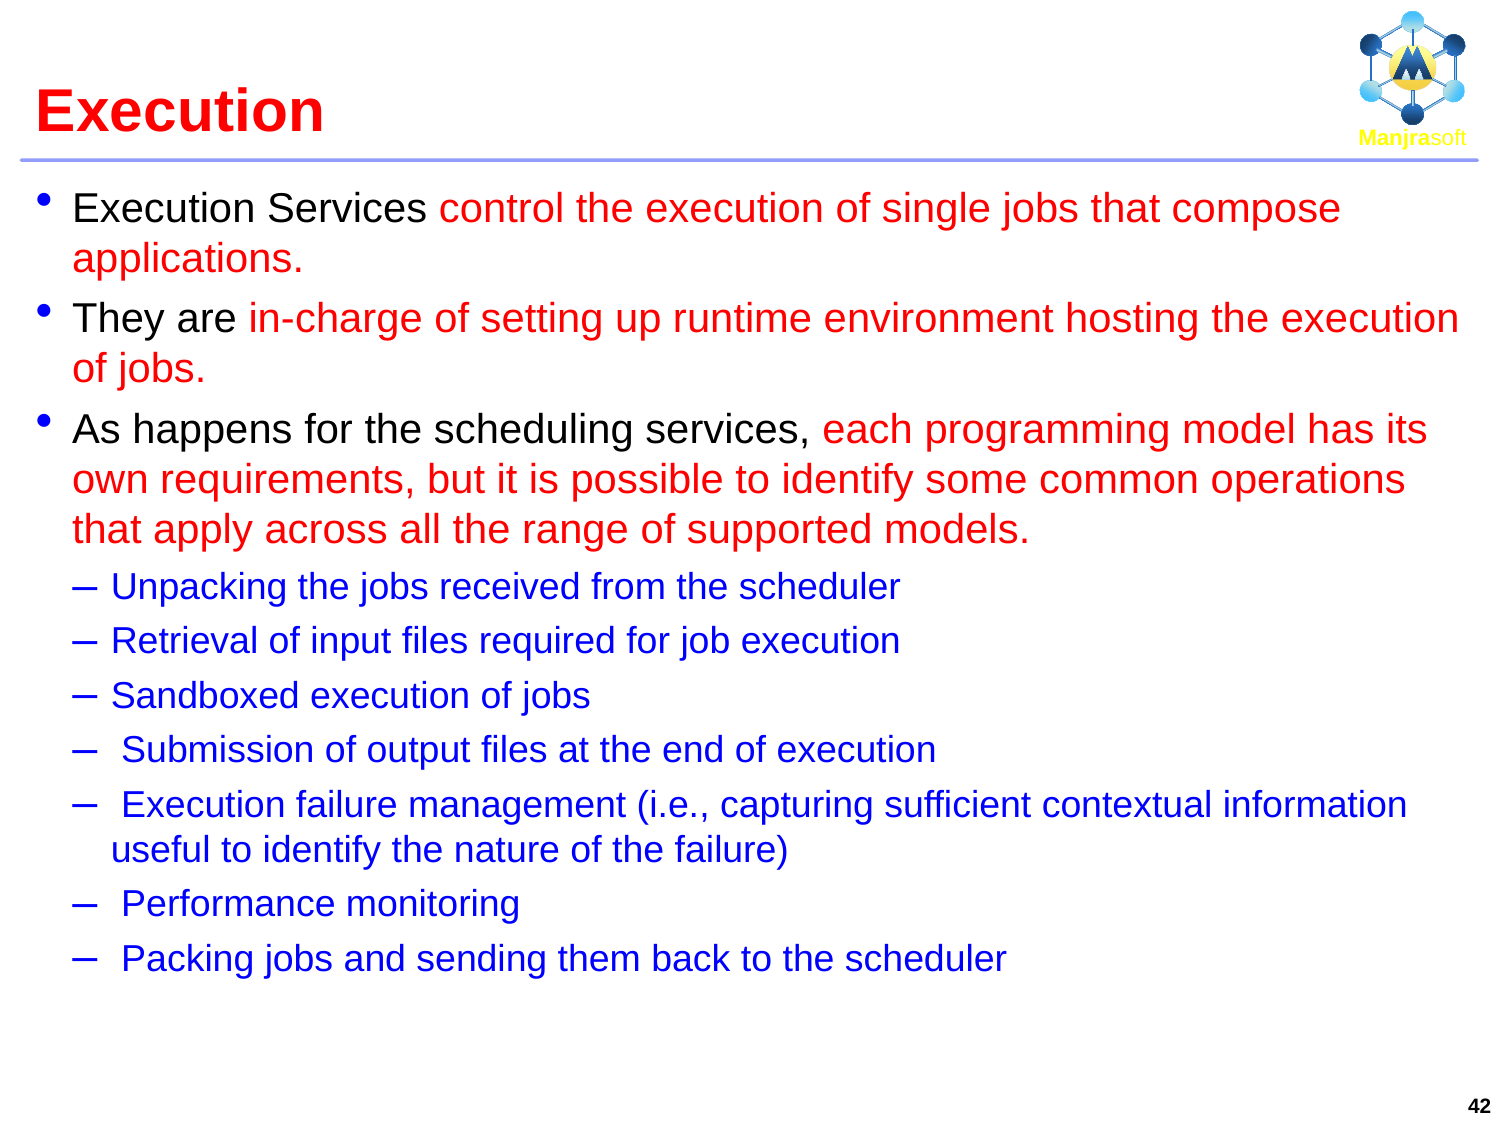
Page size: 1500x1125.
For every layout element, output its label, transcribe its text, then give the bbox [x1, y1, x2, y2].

slide_number 42 [1364, 1093, 1500, 1120]
list Execution Services control the execution of single jobs that compose applications. They are in-charge of setting up runtime environment hosting the execution of jobs. As happens for the scheduling services, each programming model has its own requirements, but it is possible to identify some common operations that apply across all the range of supported models. Unpacking the jobs received from the scheduler Retrieval of input files required for job execution Sandboxed execution of jobs Submission of output files at the end of execution Execution failure management (i.e., capturing sufficient contextual information useful to identify the nature of the failure) Performance monitoring Packing jobs and sending them back to the scheduler [26, 176, 1479, 1092]
title Execution [26, 0, 1479, 145]
